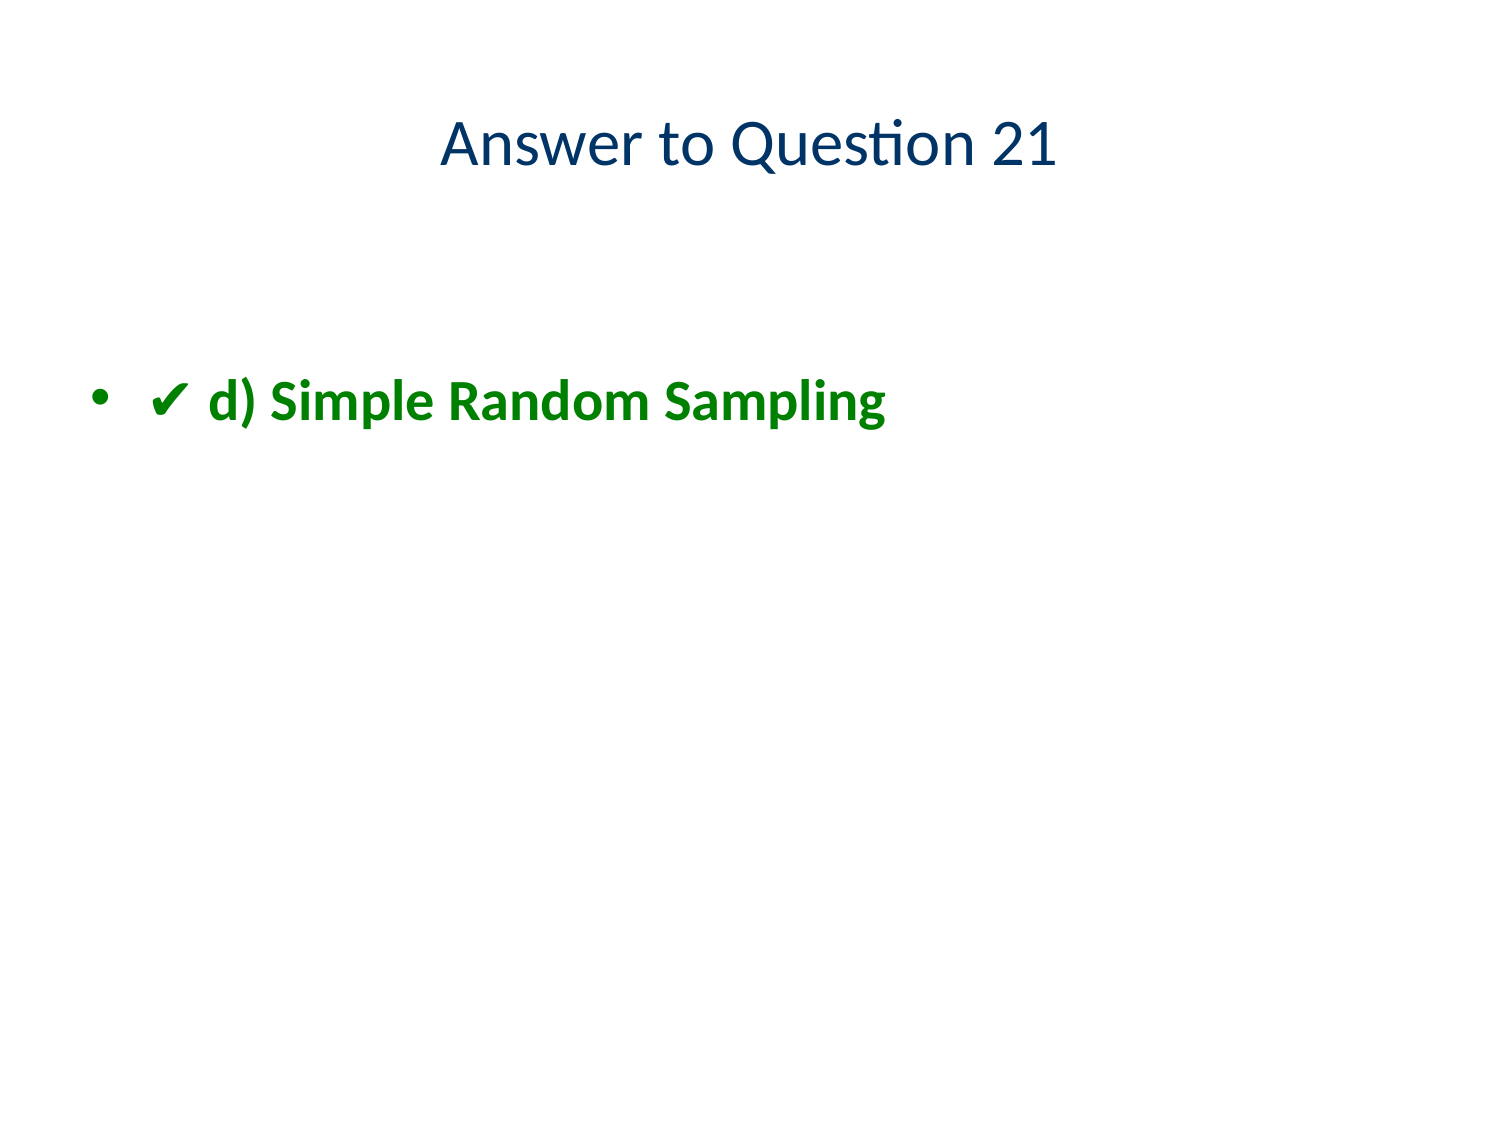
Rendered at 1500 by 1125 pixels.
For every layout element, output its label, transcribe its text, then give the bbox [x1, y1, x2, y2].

title Answer to Question 21 [75, 45, 1425, 233]
list ✔️ d) Simple Random Sampling [75, 262, 1425, 1005]
